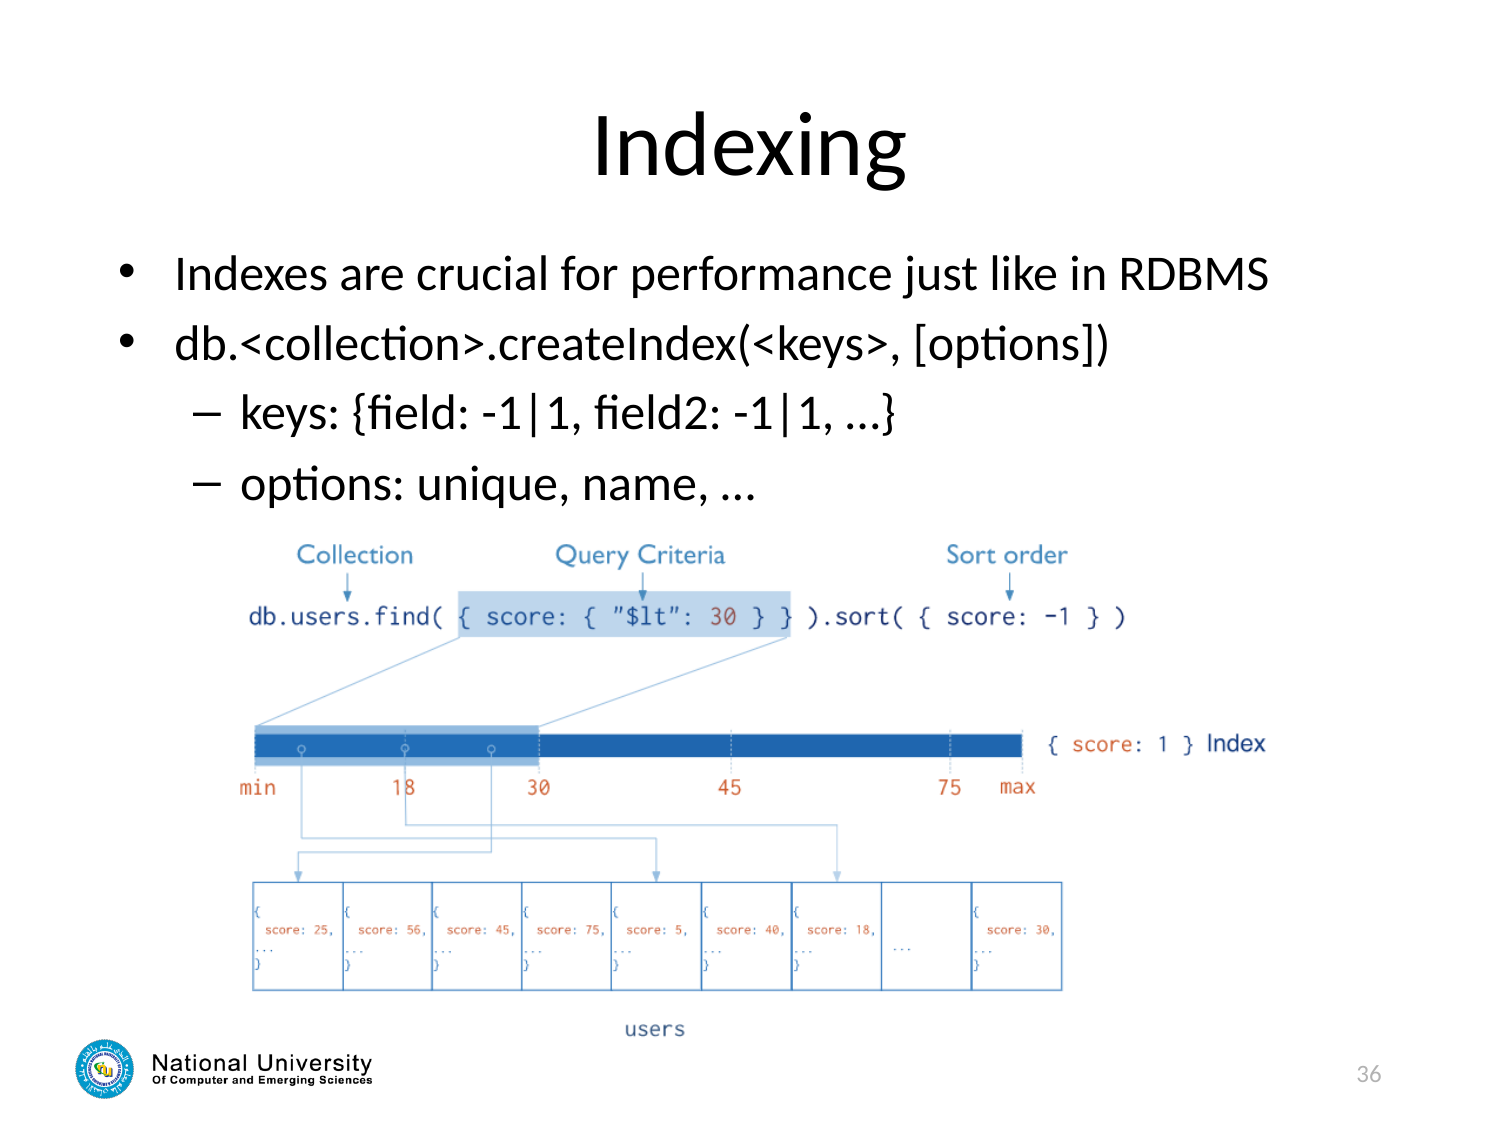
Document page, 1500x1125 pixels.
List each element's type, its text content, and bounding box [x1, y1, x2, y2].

picture [111, 1039, 134, 1064]
slide_number 36 [1059, 1042, 1397, 1103]
picture [75, 1075, 100, 1099]
picture [75, 1039, 98, 1065]
title Indexing [75, 45, 1425, 233]
list Indexes are crucial for performance just like in RDBMS db.<collection>.createIndex(<keys>, [options]) keys: {field: -1|1, field2: -1|1, …} options: unique, name, … [103, 232, 1397, 869]
picture [111, 1074, 134, 1099]
picture [87, 1052, 122, 1086]
picture [151, 535, 1270, 1104]
